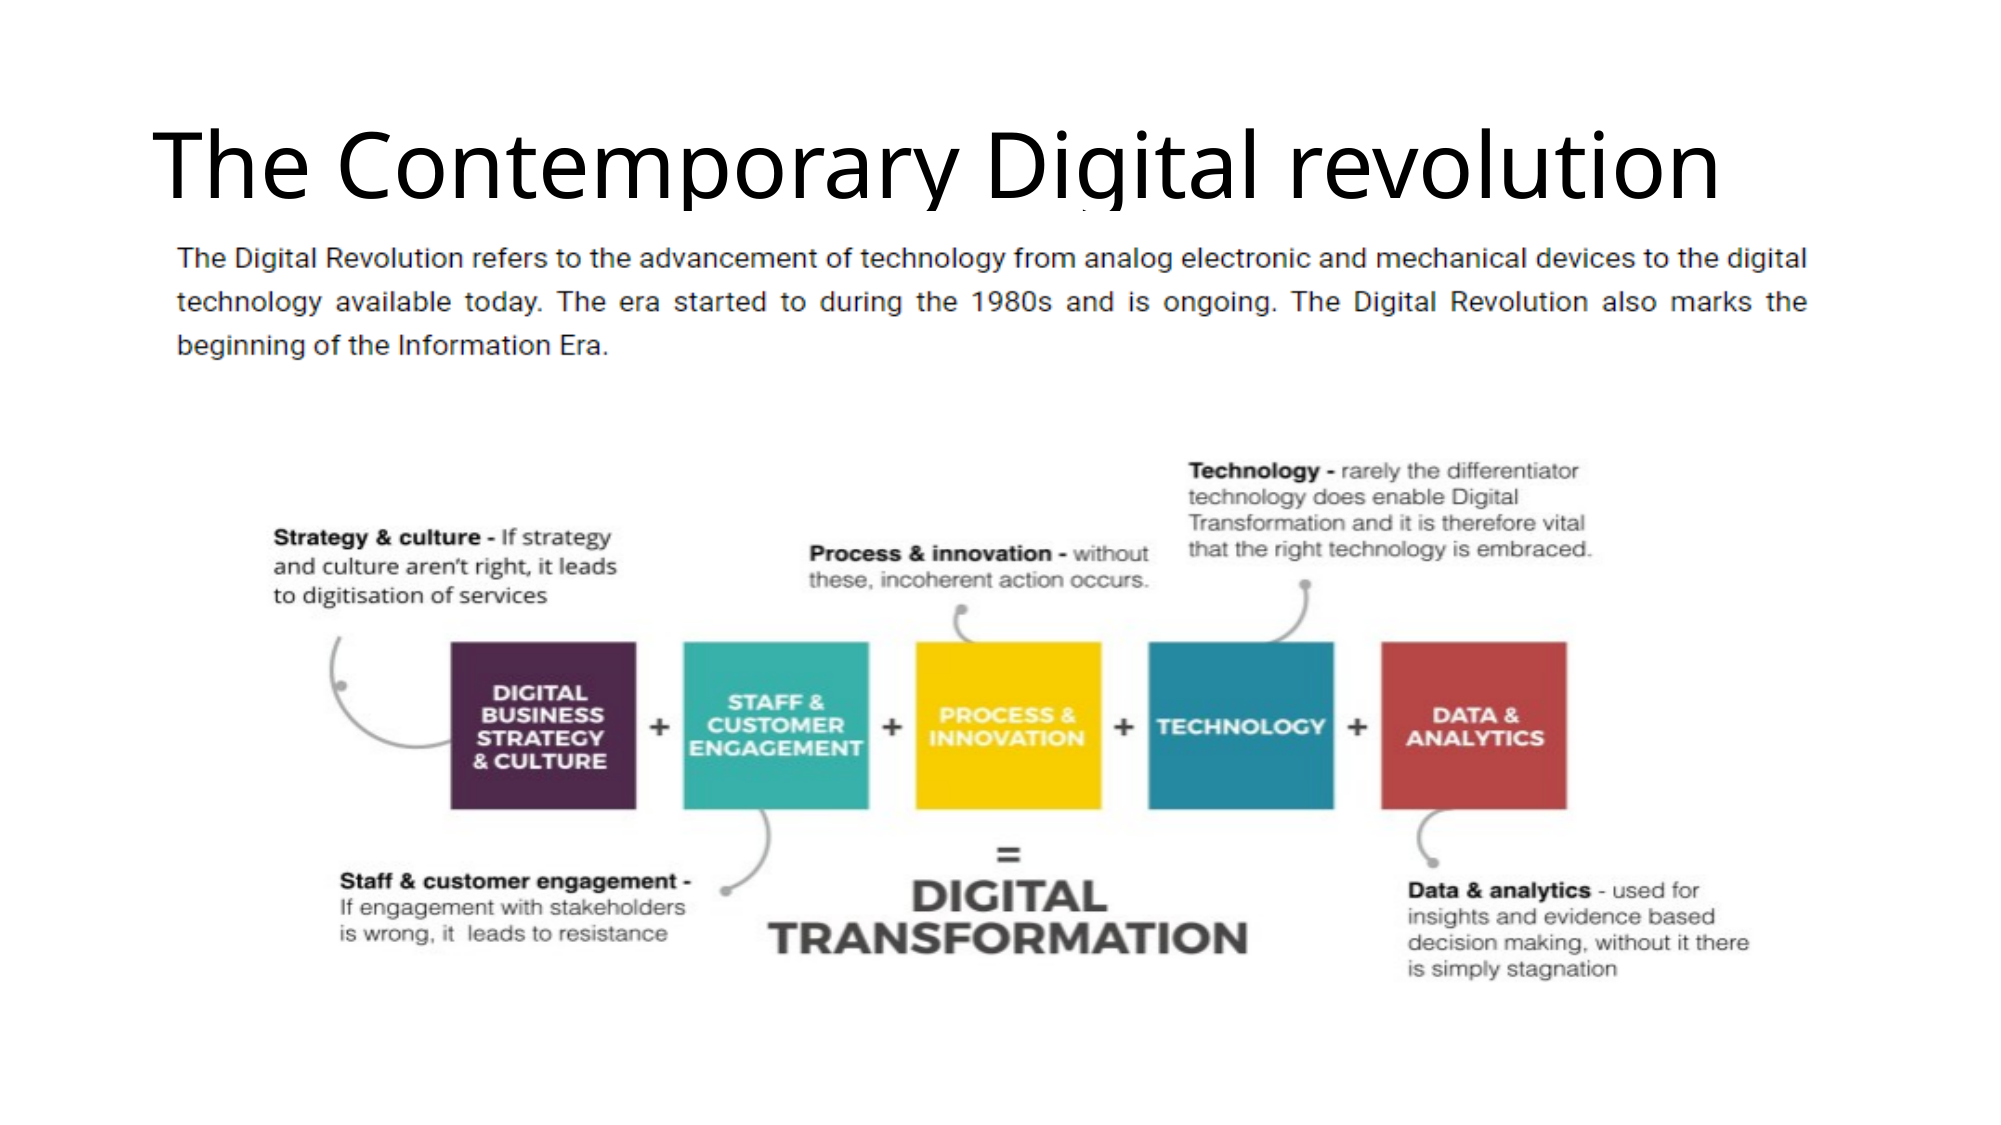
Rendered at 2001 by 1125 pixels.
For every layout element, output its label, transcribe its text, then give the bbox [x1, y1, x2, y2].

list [137, 211, 1863, 1014]
title The Contemporary Digital revolution [137, 59, 1863, 211]
